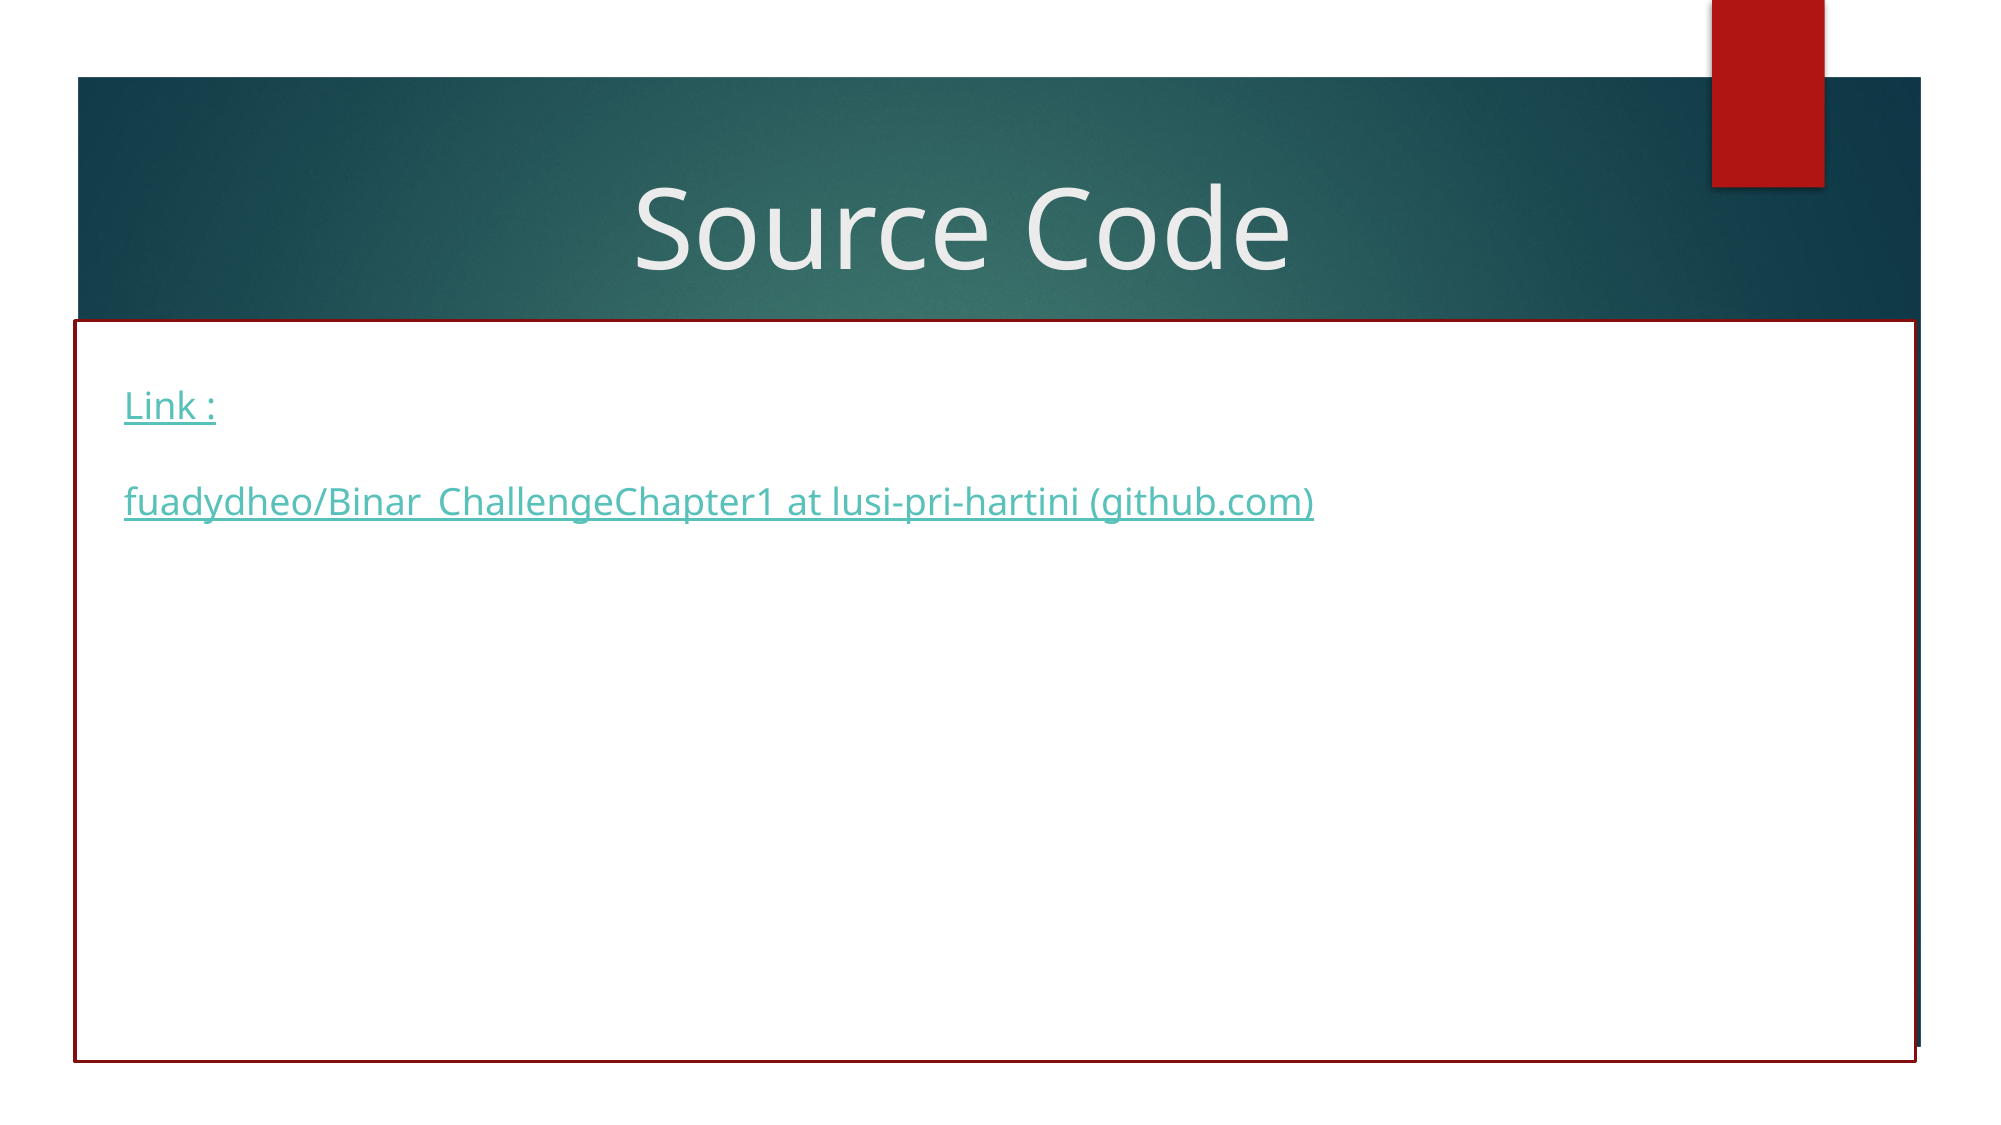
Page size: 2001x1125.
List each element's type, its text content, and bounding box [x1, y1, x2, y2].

text_box [73, 319, 1917, 1063]
title Source Code [239, 129, 1688, 300]
text_box Link : fuadydheo/Binar_ChallengeChapter1 at lusi-pri-hartini (github.com) [109, 374, 1403, 537]
